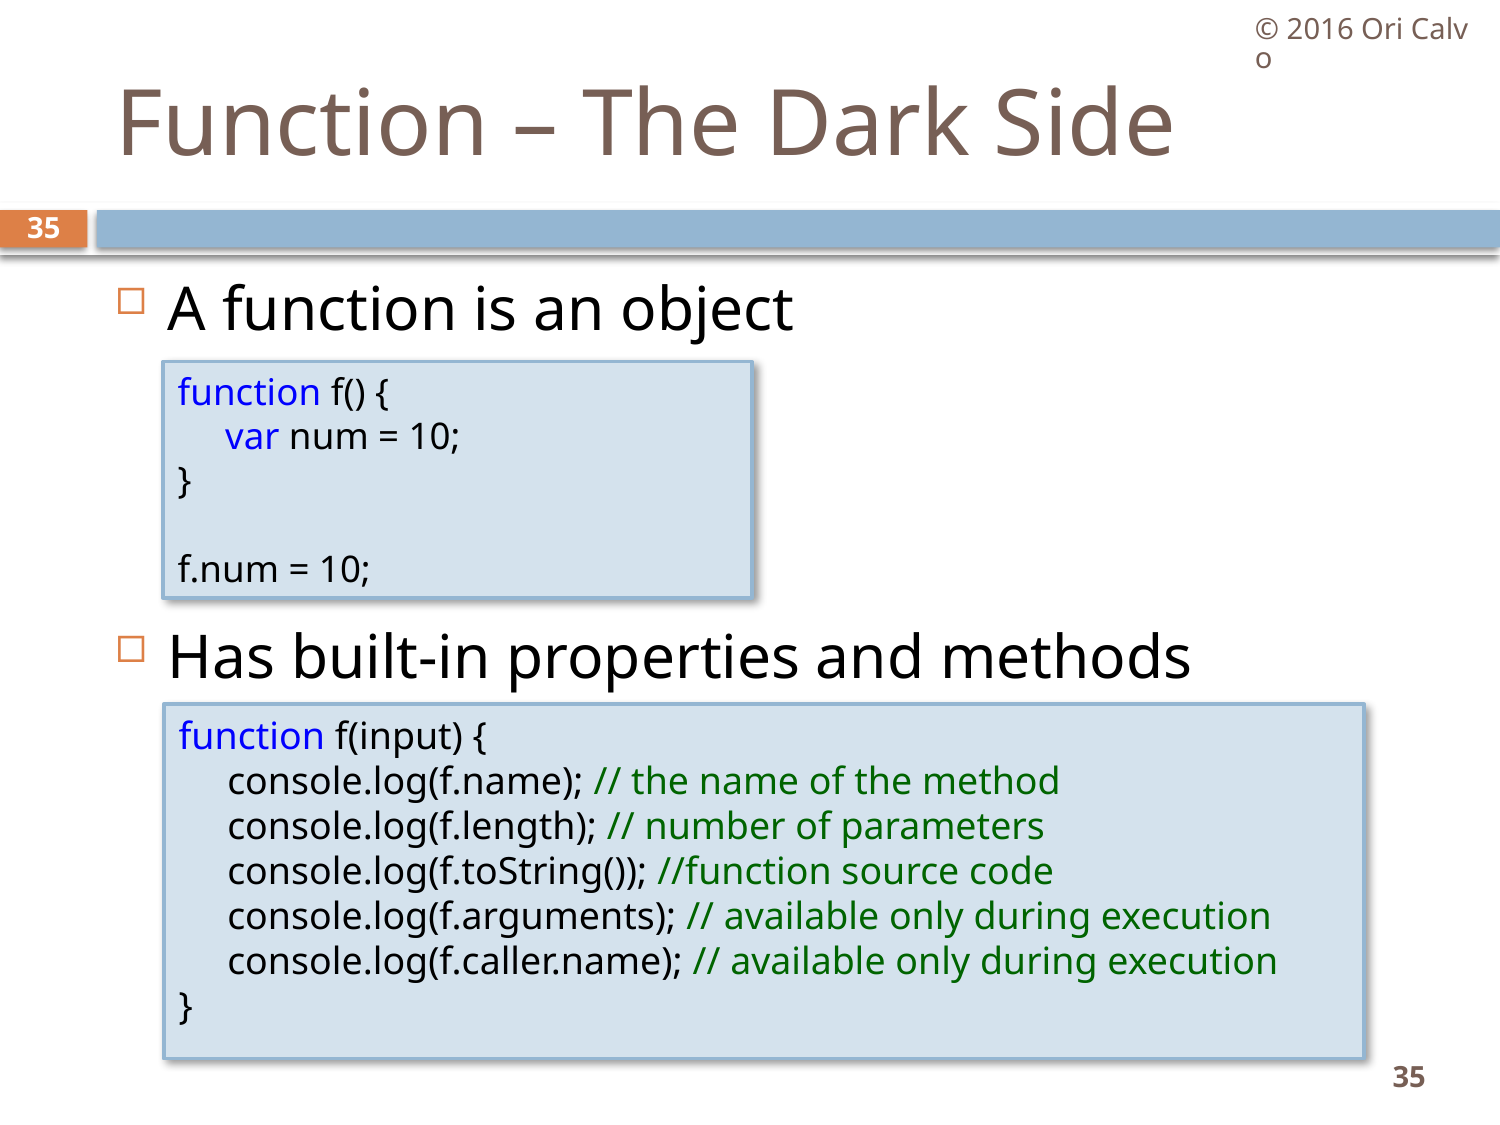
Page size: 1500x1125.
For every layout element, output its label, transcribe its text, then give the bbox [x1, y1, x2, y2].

slide_number 35 [0, 208, 88, 249]
list A function is an object Has built-in properties and methods [100, 262, 1438, 1000]
text_box function f() { var num = 10; } f.num = 10; [162, 361, 752, 598]
text_box function f(input) { console.log(f.name); // the name of the method console.log(f.length); // number of parameters console.log(f.toString()); //function source code console.log(f.arguments); // available only during execution console.log(f.caller.name); // available only during execution } [163, 704, 1365, 1059]
footer © 2016 Ori Calvo [1240, 0, 1500, 60]
title Function – The Dark Side [100, 37, 1438, 200]
